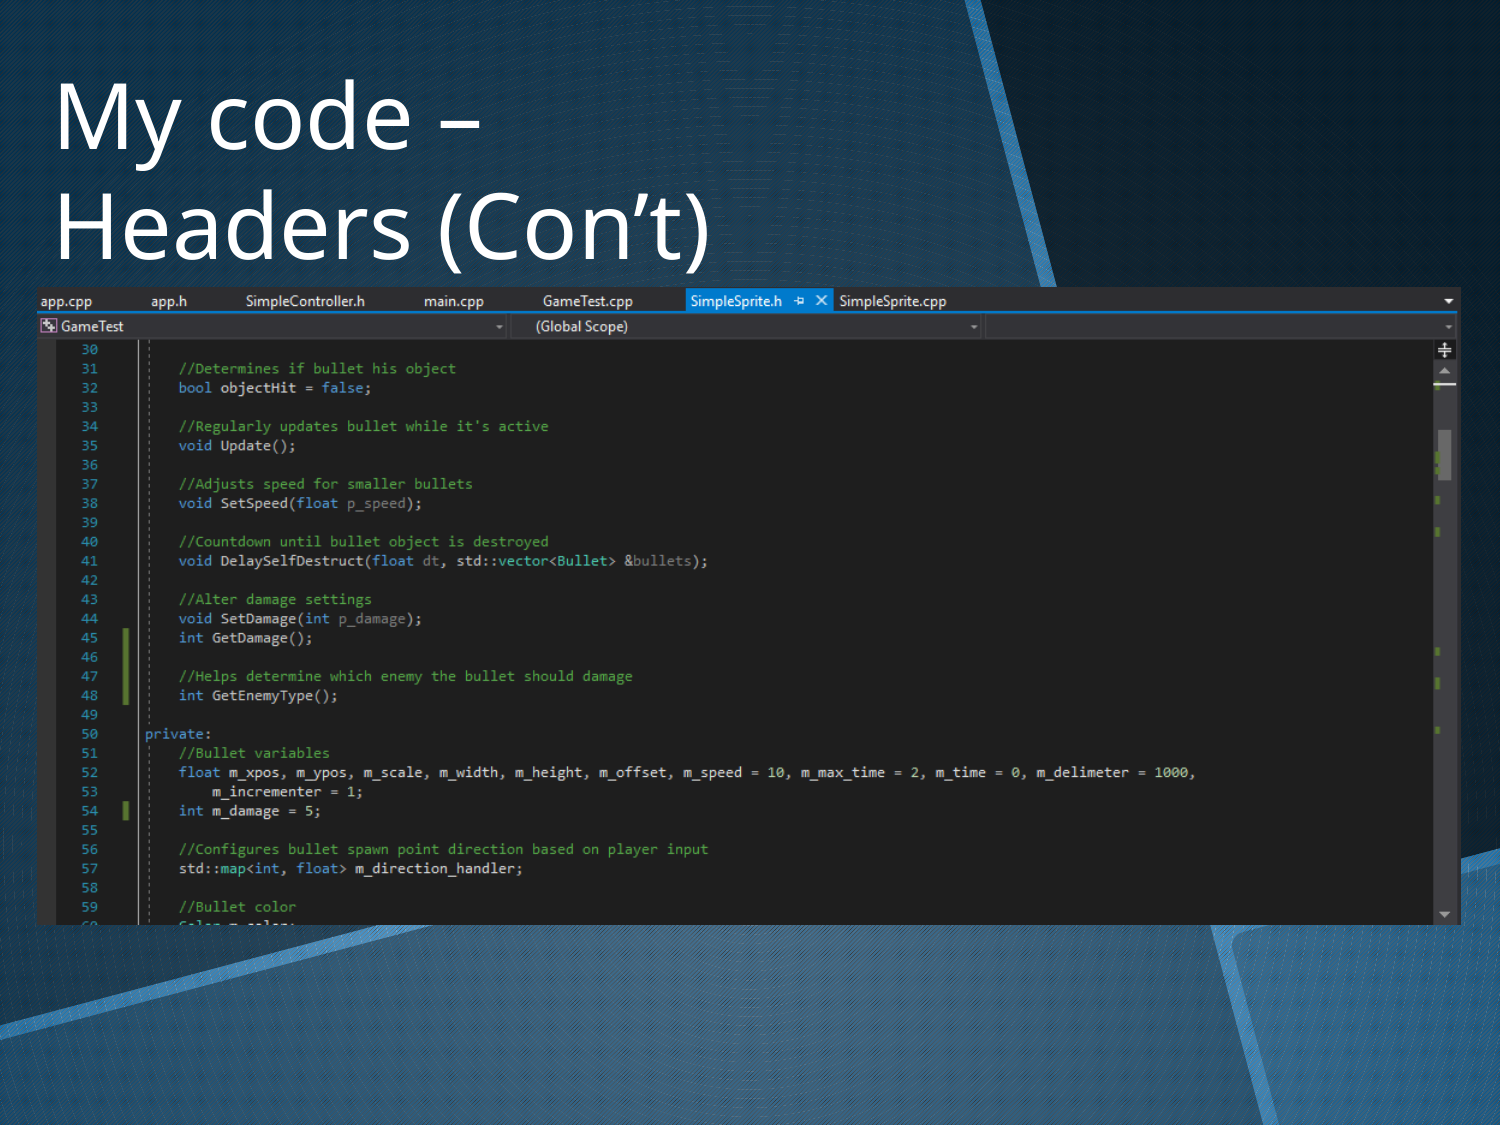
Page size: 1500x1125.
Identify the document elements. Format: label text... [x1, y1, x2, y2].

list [36, 286, 1461, 926]
title My code – Headers (Con’t) [37, 50, 828, 283]
